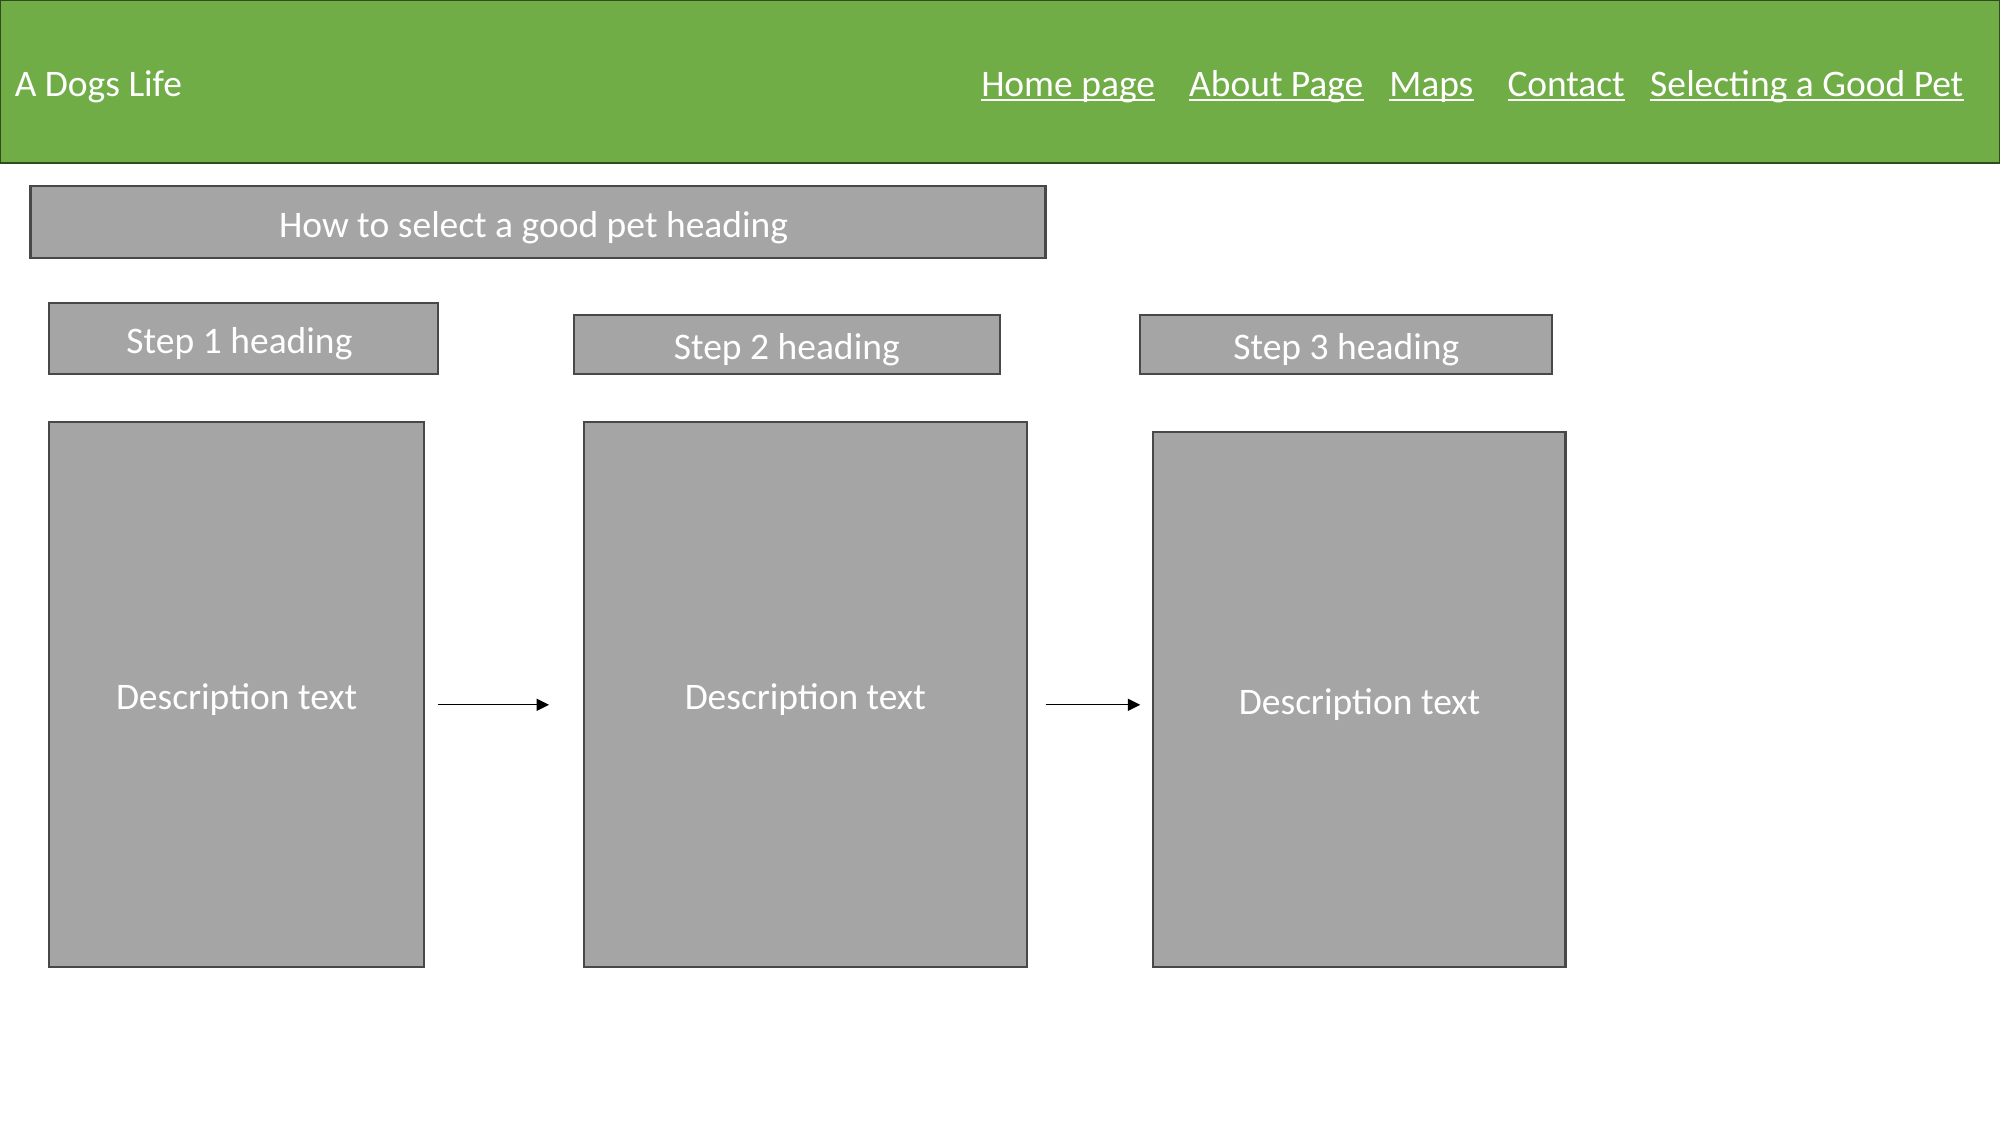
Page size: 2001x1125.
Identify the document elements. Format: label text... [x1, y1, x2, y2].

text_box Step 2 heading [573, 314, 1001, 375]
text_box Description text [583, 421, 1028, 968]
text_box How to select a good pet heading [29, 185, 1047, 259]
text_box Description text [48, 421, 425, 968]
text_box Description text [1152, 431, 1567, 968]
text_box A Dogs Life Home page About Page Maps Contact Selecting a Good Pet [0, 0, 2000, 164]
text_box Step 3 heading [1139, 314, 1553, 375]
text_box Step 1 heading [48, 302, 439, 375]
